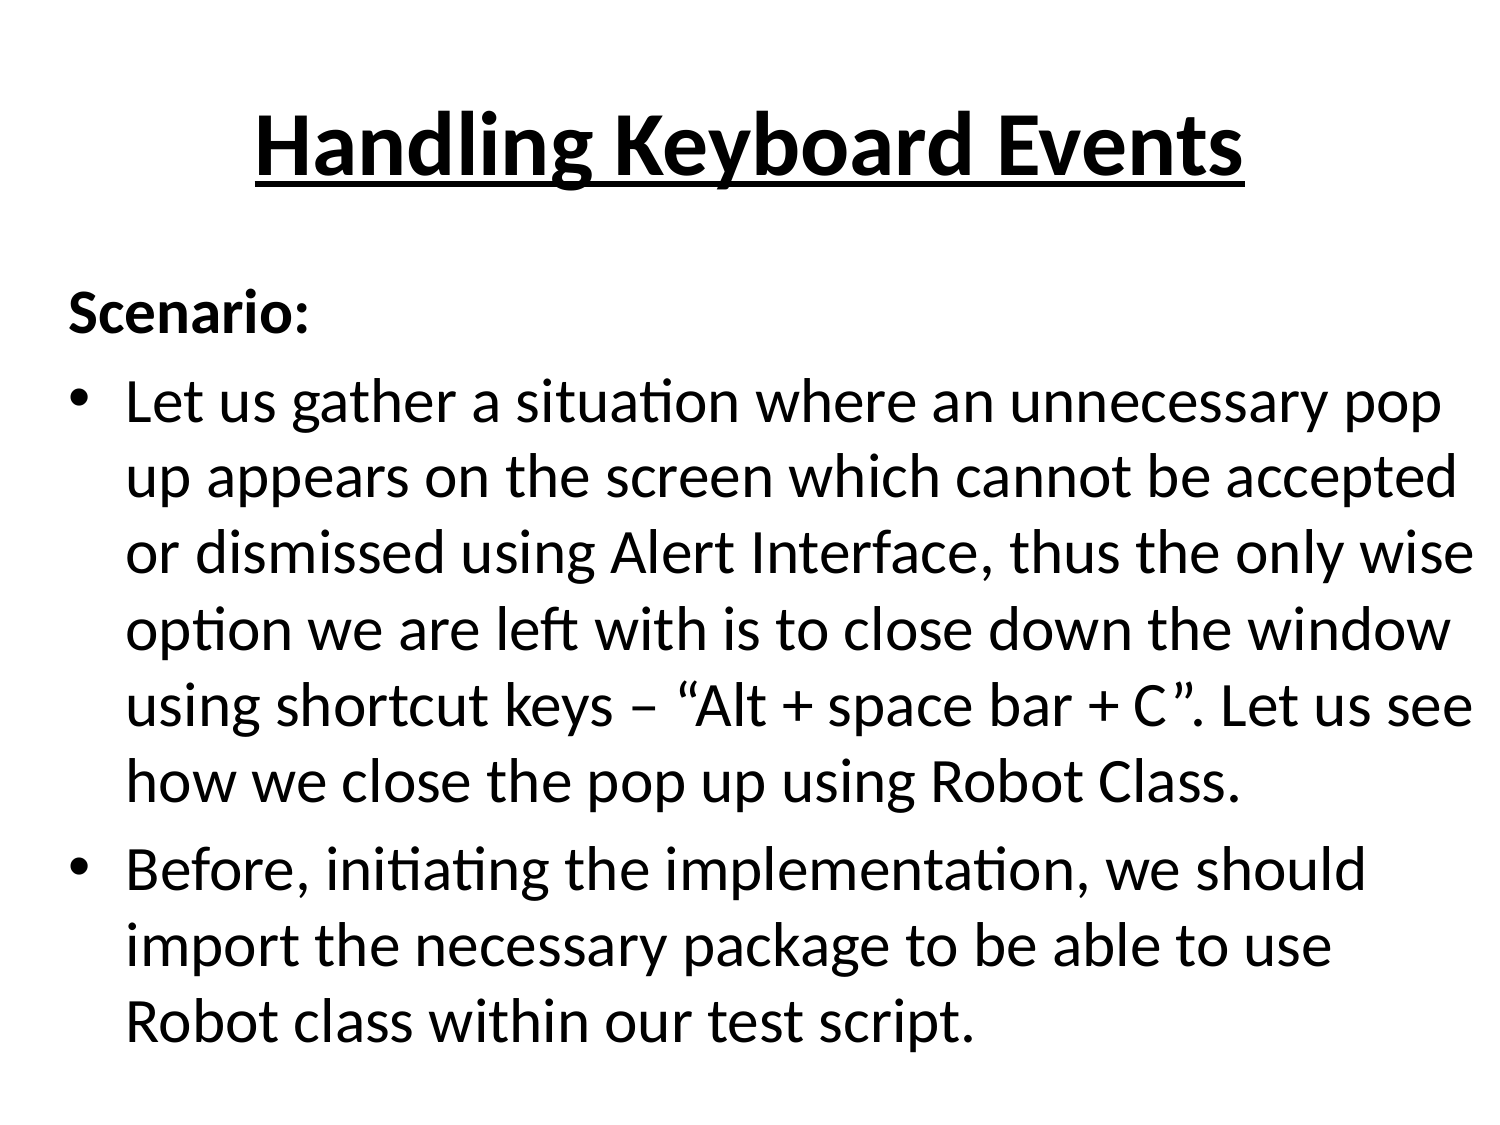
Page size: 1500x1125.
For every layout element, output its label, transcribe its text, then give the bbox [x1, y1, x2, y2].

list Scenario: Let us gather a situation where an unnecessary pop up appears on the screen which cannot be accepted or dismissed using Alert Interface, thus the only wise option we are left with is to close down the window using shortcut keys – “Alt + space bar + C”. Let us see how we close the pop up using Robot Class. Before, initiating the implementation, we should import the necessary package to be able to use Robot class within our test script. [53, 262, 1500, 1083]
title Handling Keyboard Events [75, 45, 1425, 233]
